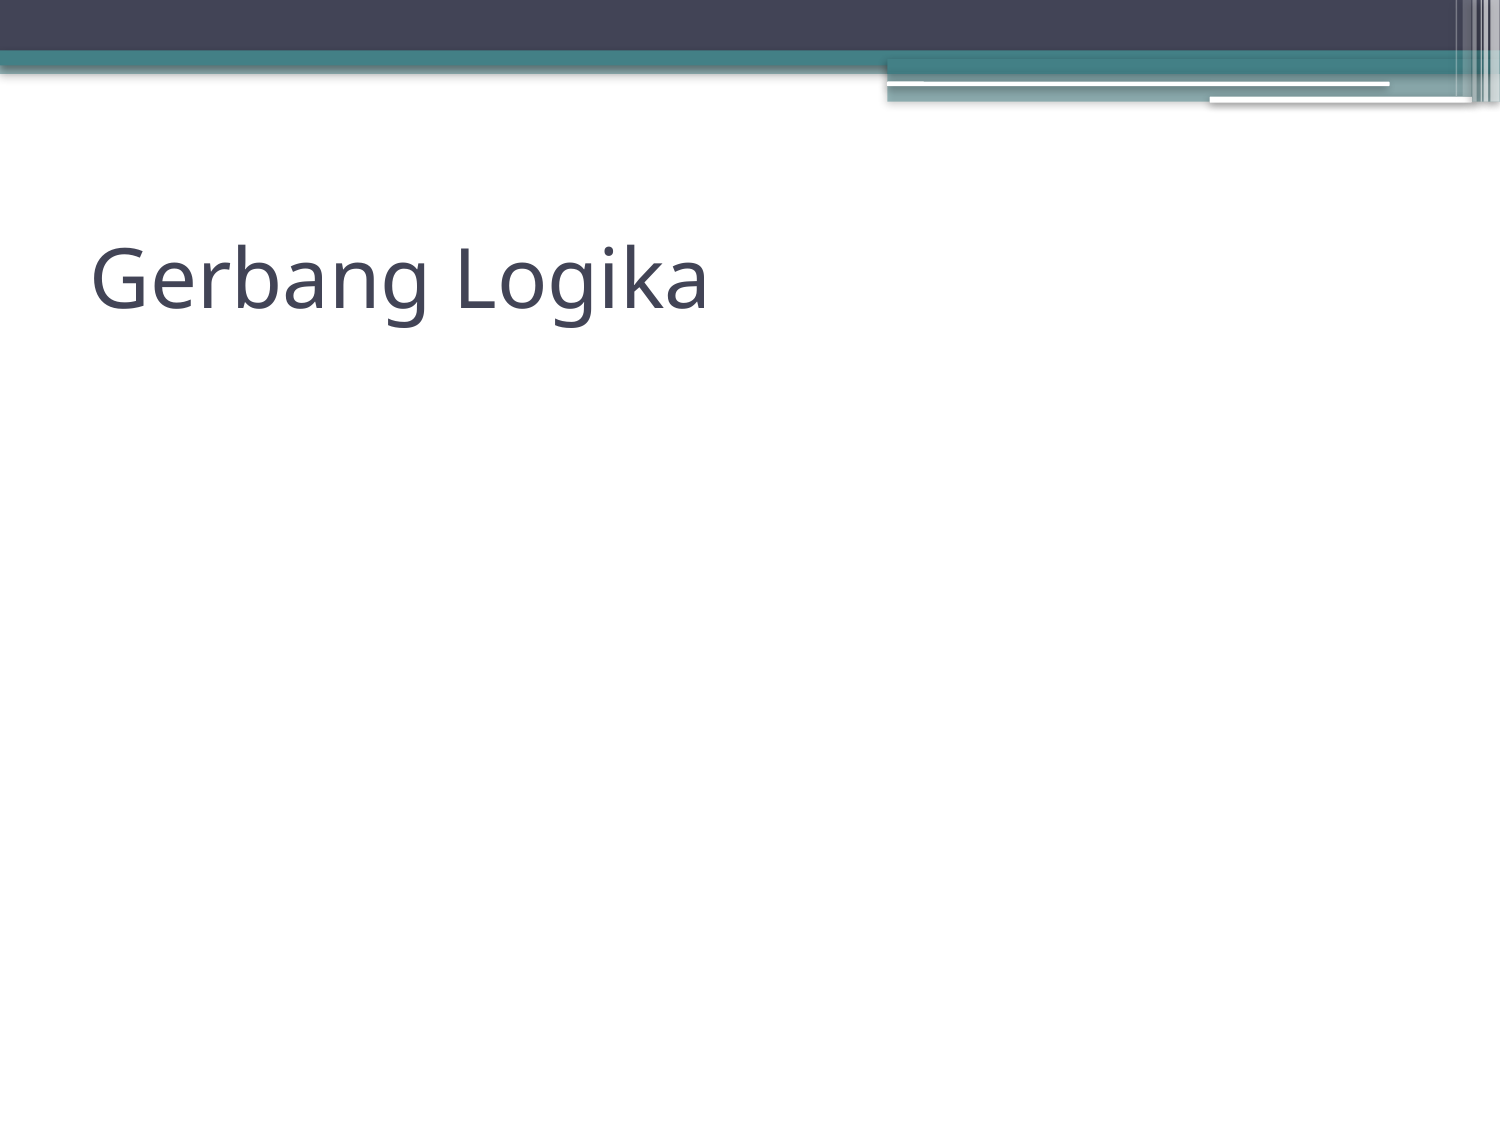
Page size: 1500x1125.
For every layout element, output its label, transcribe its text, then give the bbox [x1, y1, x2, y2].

title Gerbang Logika [75, 187, 1425, 363]
